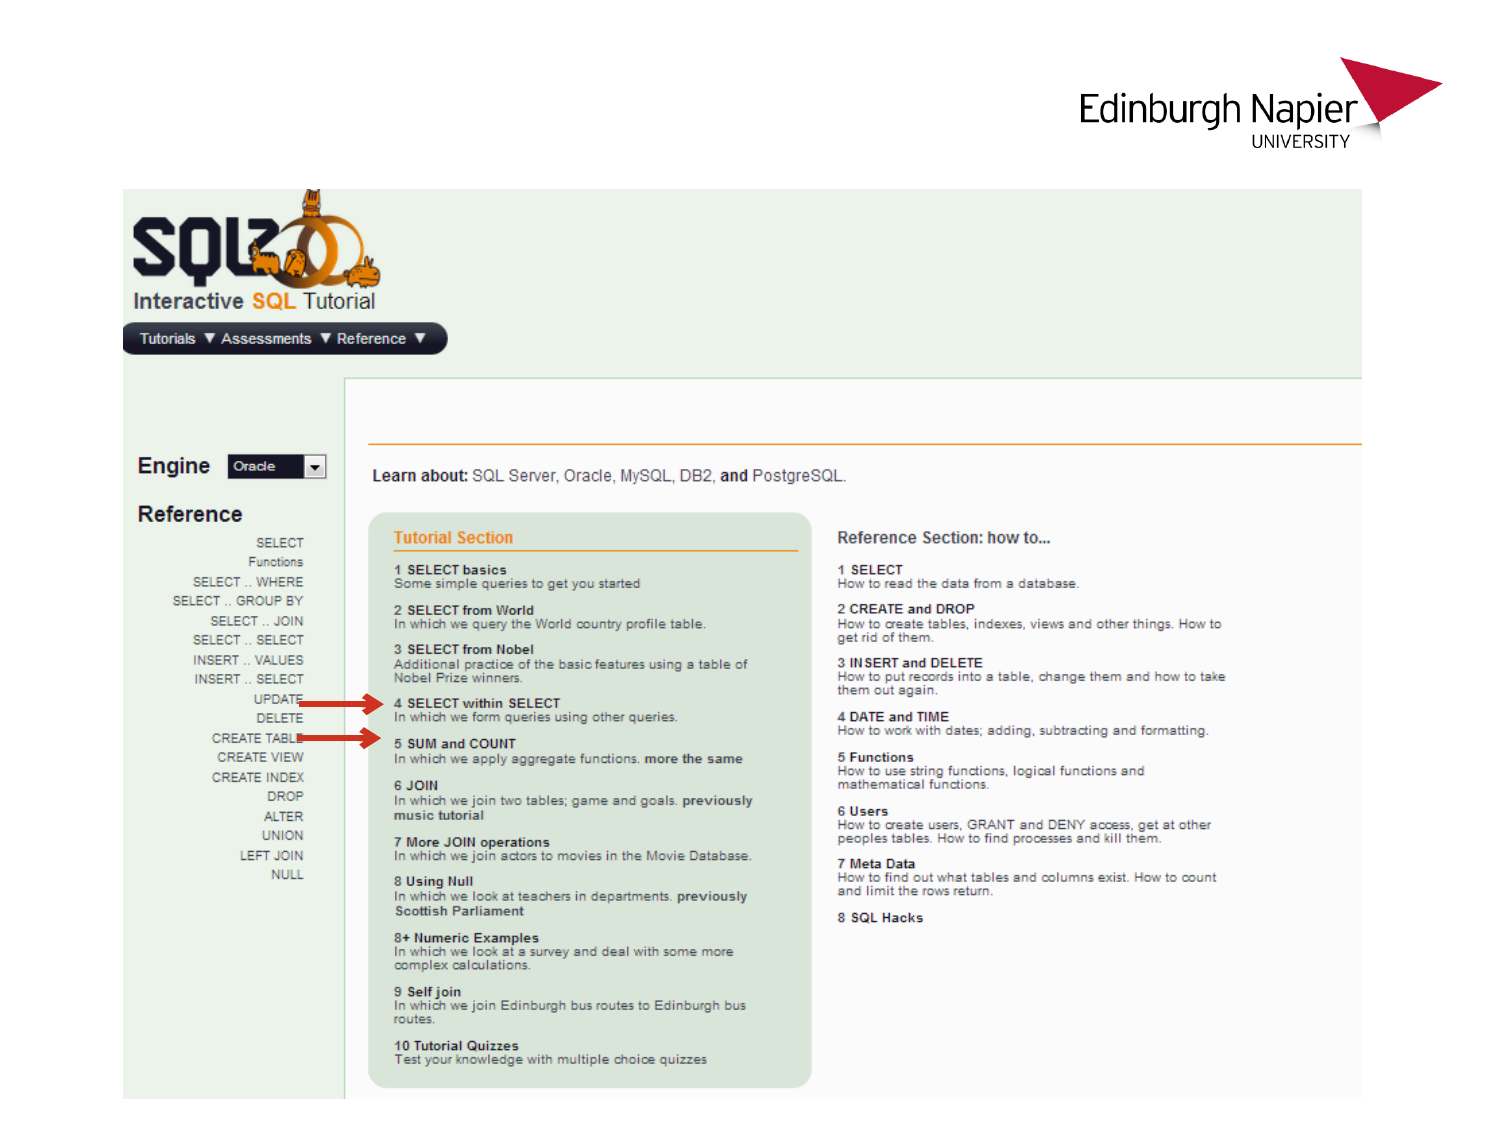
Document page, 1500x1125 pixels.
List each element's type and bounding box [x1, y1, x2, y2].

picture [123, 188, 1362, 1099]
picture [1081, 57, 1443, 148]
